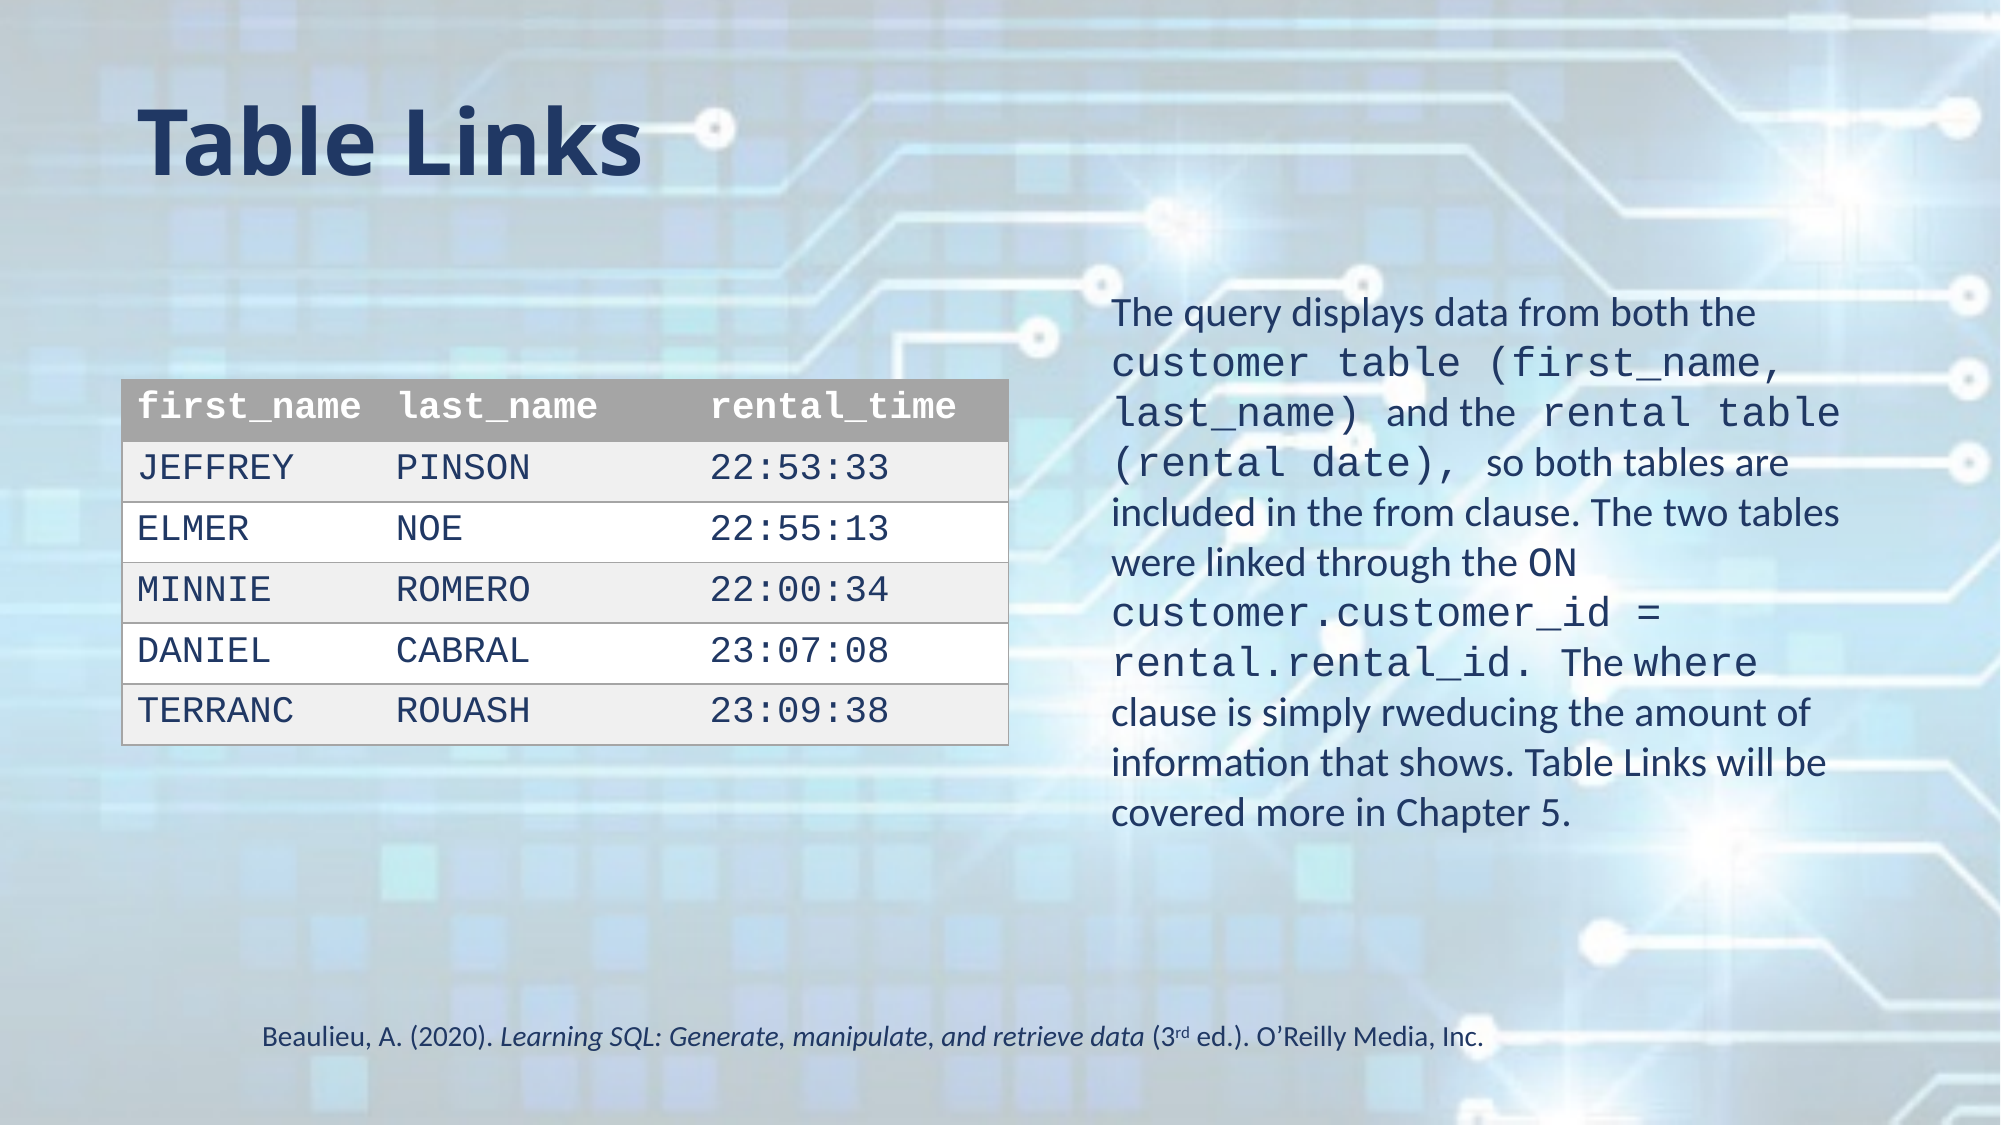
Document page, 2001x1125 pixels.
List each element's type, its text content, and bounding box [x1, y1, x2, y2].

table_cell 23:09:38 [695, 685, 1008, 744]
table_cell CABRAL [381, 624, 695, 683]
table_cell 22:55:13 [695, 503, 1008, 562]
table_cell NOE [381, 503, 695, 562]
table_cell 22:53:33 [695, 442, 1008, 501]
text_box The query displays data from both the customer table (first_name, last_name) and the rental table (rental date), so both tables are included in the from clause. The two tables were linked through the ON customer.customer_id = rental.rental_id. The where clause is simply rweducing the amount of information that shows. Table Links will be covered more in Chapter 5. [1096, 277, 1879, 843]
text_box Table Links [121, 88, 1622, 201]
picture [0, 0, 2001, 1125]
table_cell ROUASH [381, 685, 695, 744]
table_cell DANIEL [123, 624, 381, 683]
table_cell ELMER [123, 503, 381, 562]
table_header first_name [123, 381, 381, 440]
table_cell 23:07:08 [695, 624, 1008, 683]
table_cell TERRANC [123, 685, 381, 744]
table_cell 22:00:34 [695, 563, 1008, 622]
table_header rental_time [695, 381, 1008, 440]
text_box Beaulieu, A. (2020). Learning SQL: Generate, manipulate, and retrieve data (3rd ed.). O’Reilly Media, Inc. [247, 1010, 1665, 1061]
table_cell PINSON [381, 442, 695, 501]
table_header last_name [381, 381, 695, 440]
table_cell JEFFREY [123, 442, 381, 501]
table_cell MINNIE [123, 563, 381, 622]
table_cell ROMERO [381, 563, 695, 622]
